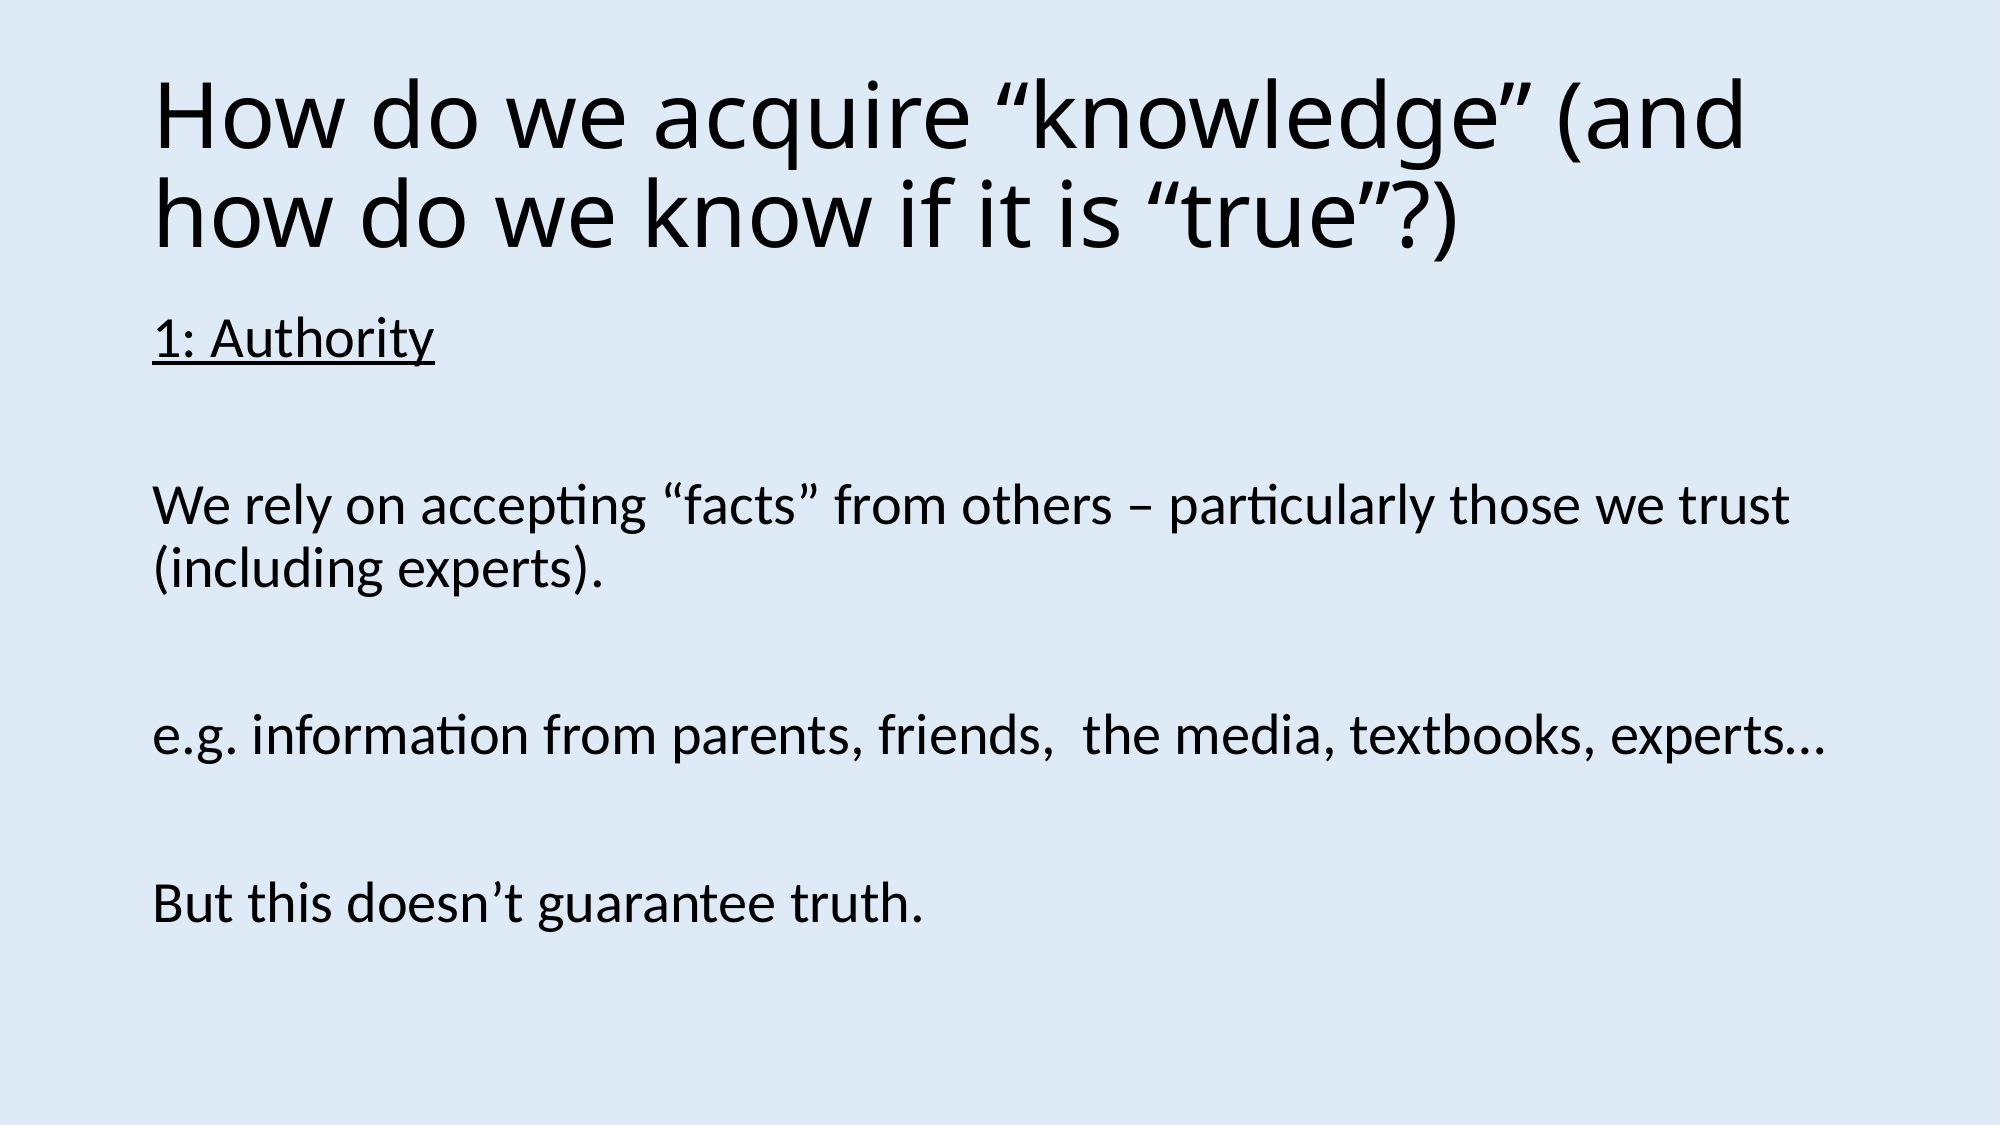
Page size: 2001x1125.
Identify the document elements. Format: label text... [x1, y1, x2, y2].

title How do we acquire “knowledge” (and how do we know if it is “true”?) [137, 59, 1863, 278]
list 1: Authority We rely on accepting “facts” from others – particularly those we trust (including experts). e.g. information from parents, friends, the media, textbooks, experts… But this doesn’t guarantee truth. [137, 299, 1863, 1014]
